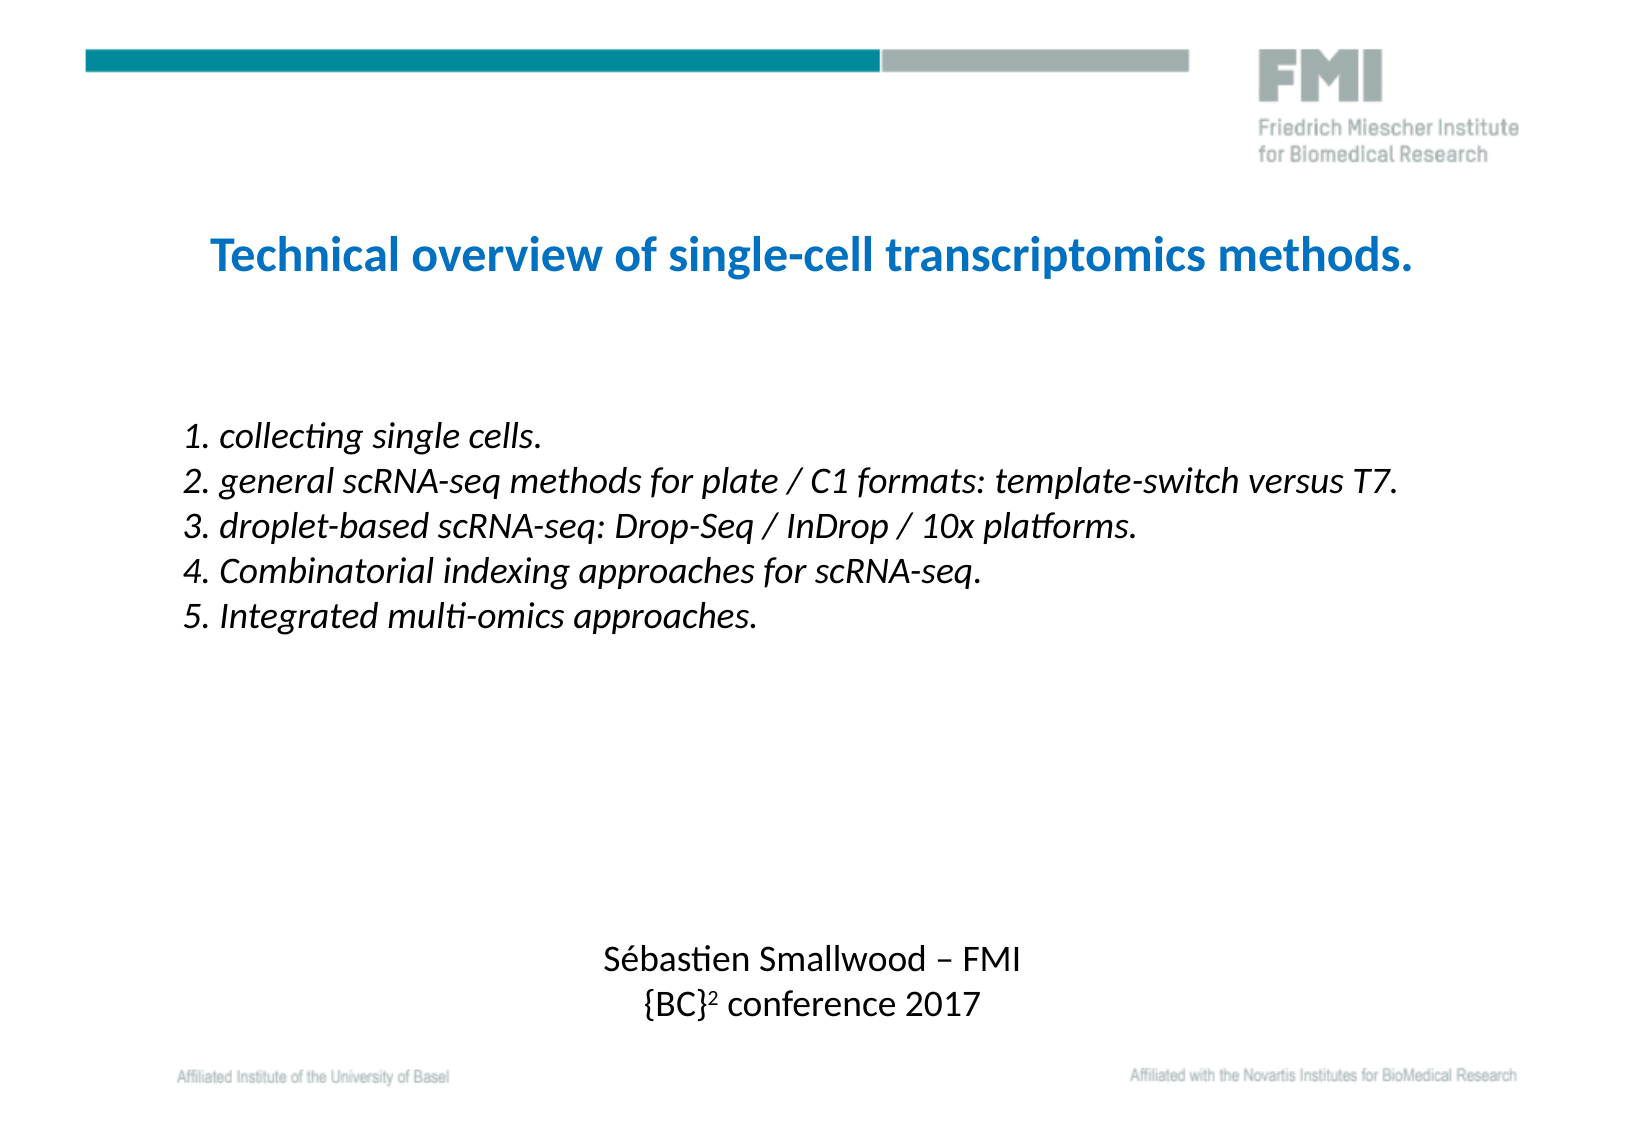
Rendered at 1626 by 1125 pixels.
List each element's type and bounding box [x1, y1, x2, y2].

picture [85, 7, 1563, 1116]
